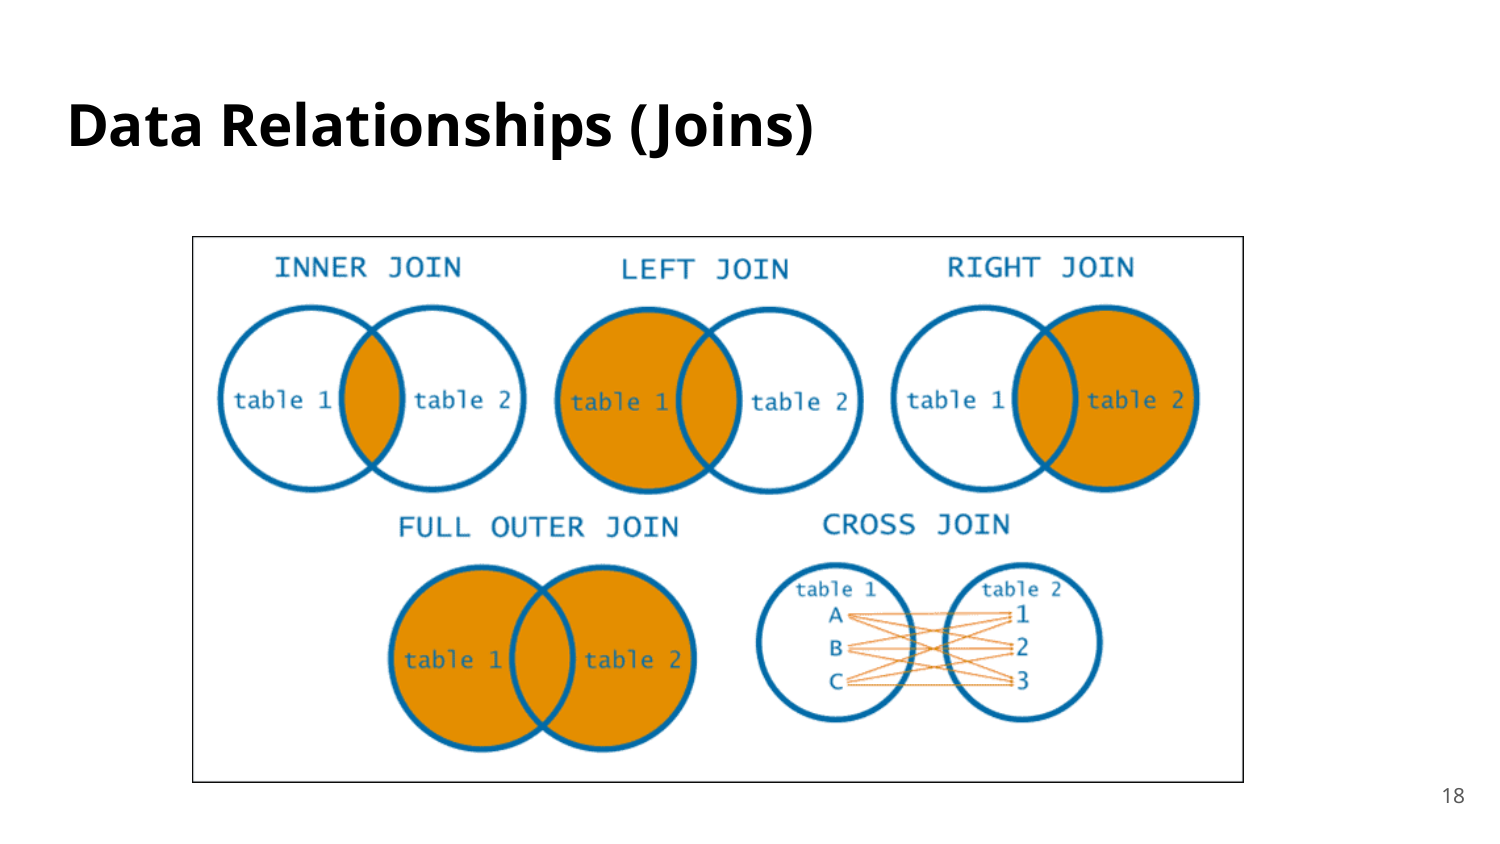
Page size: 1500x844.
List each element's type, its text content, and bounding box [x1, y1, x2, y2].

title Data Relationships (Joins) [51, 72, 1449, 167]
slide_number 18 [1389, 764, 1480, 830]
picture [192, 236, 1244, 784]
